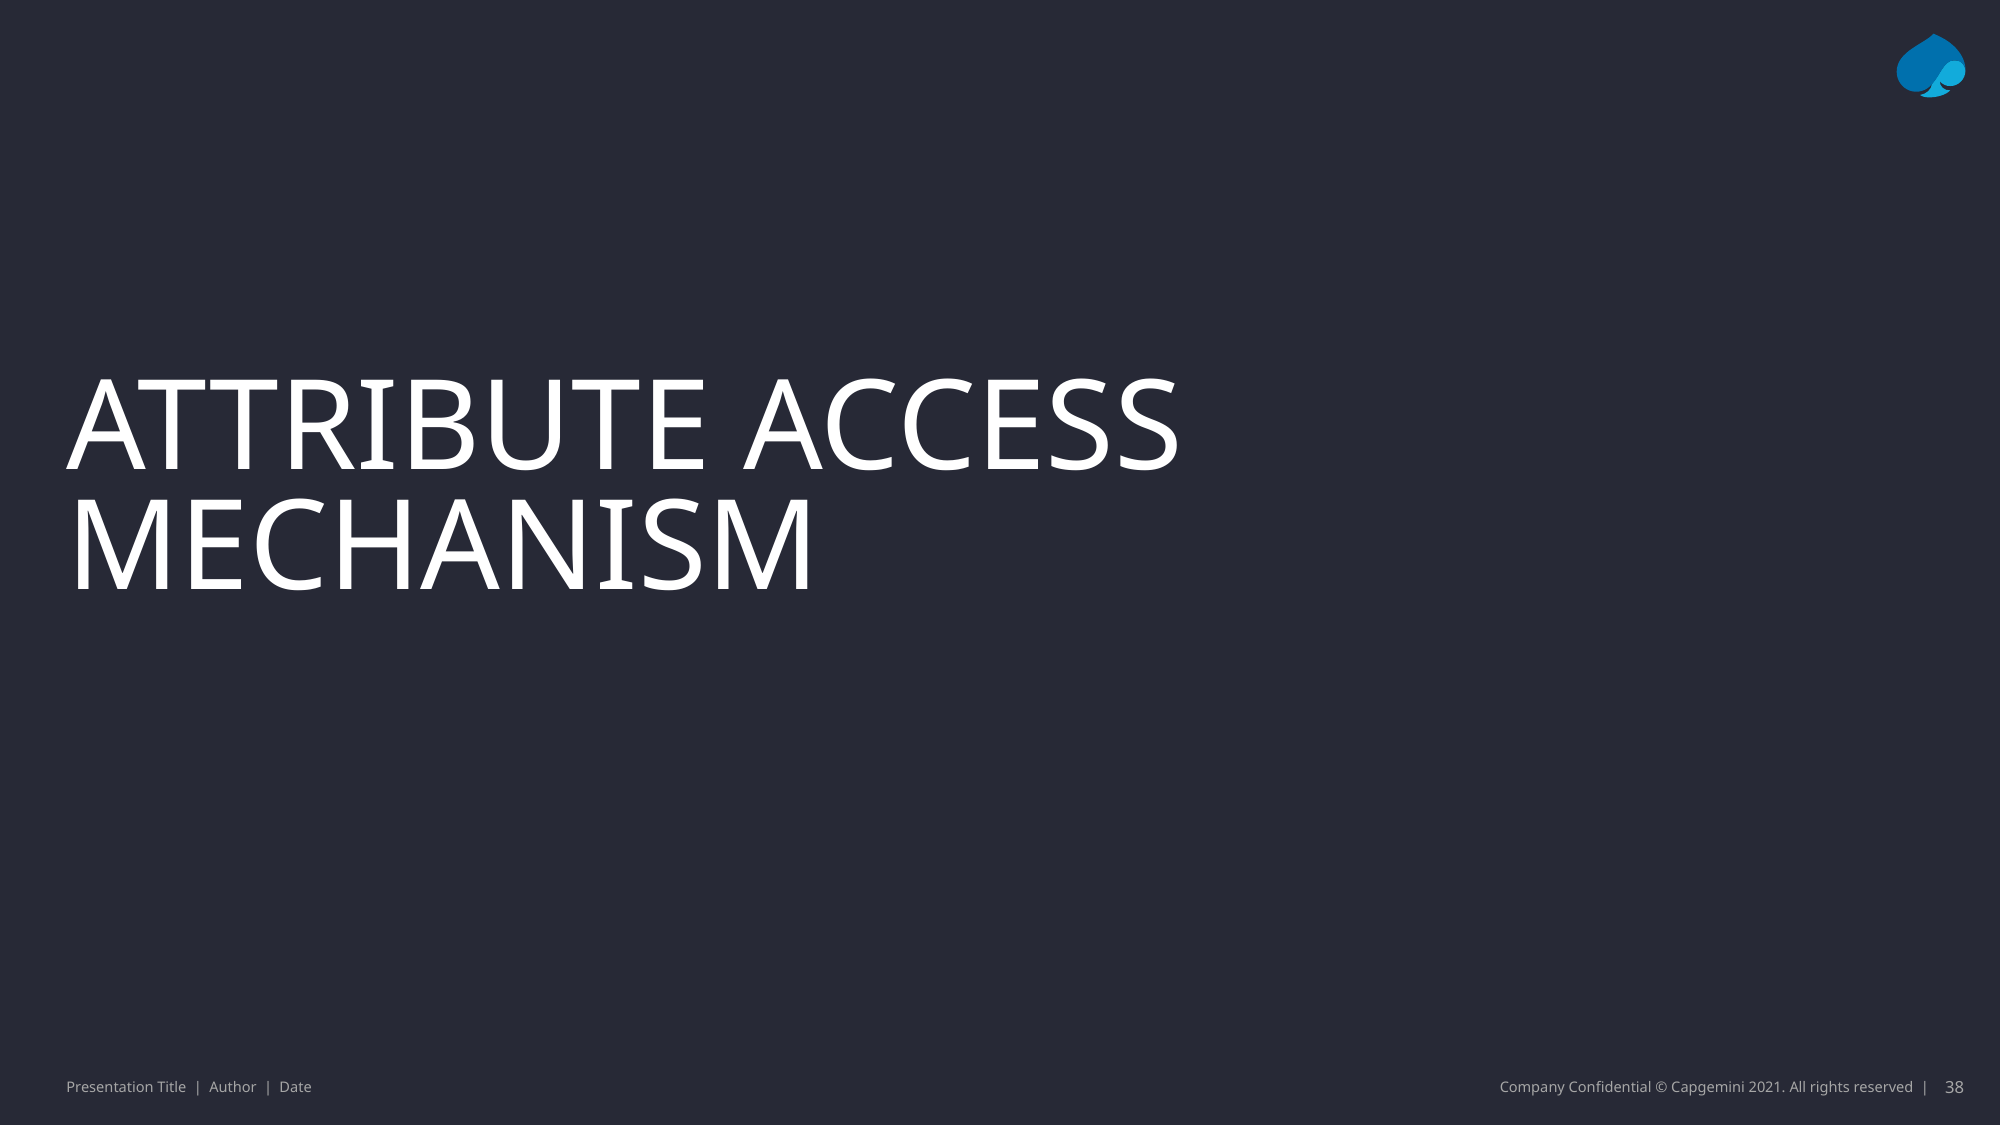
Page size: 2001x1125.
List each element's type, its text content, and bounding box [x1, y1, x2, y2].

title Attribute access mechanism [66, 371, 1925, 614]
